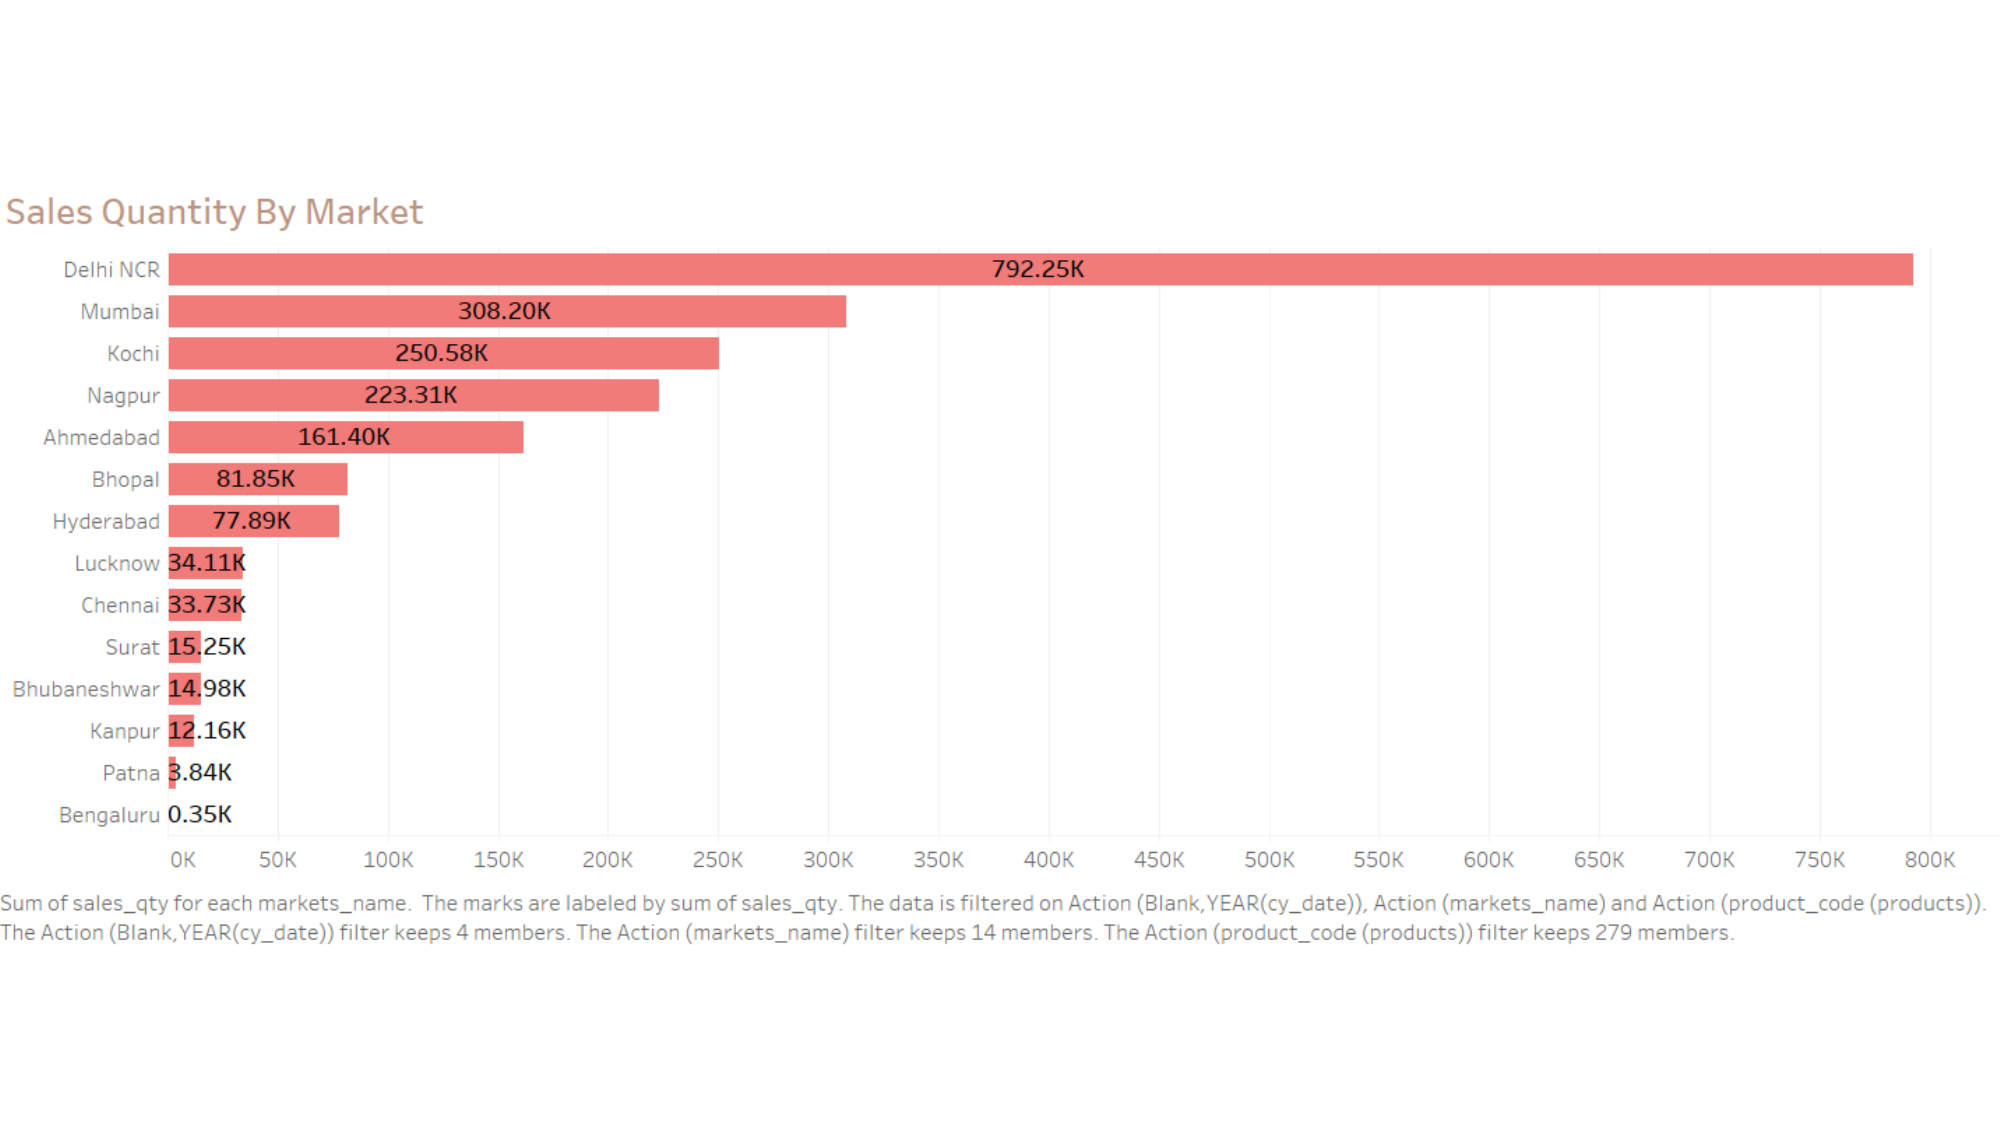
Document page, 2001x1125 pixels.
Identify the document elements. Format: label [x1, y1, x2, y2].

picture [0, 178, 2000, 947]
